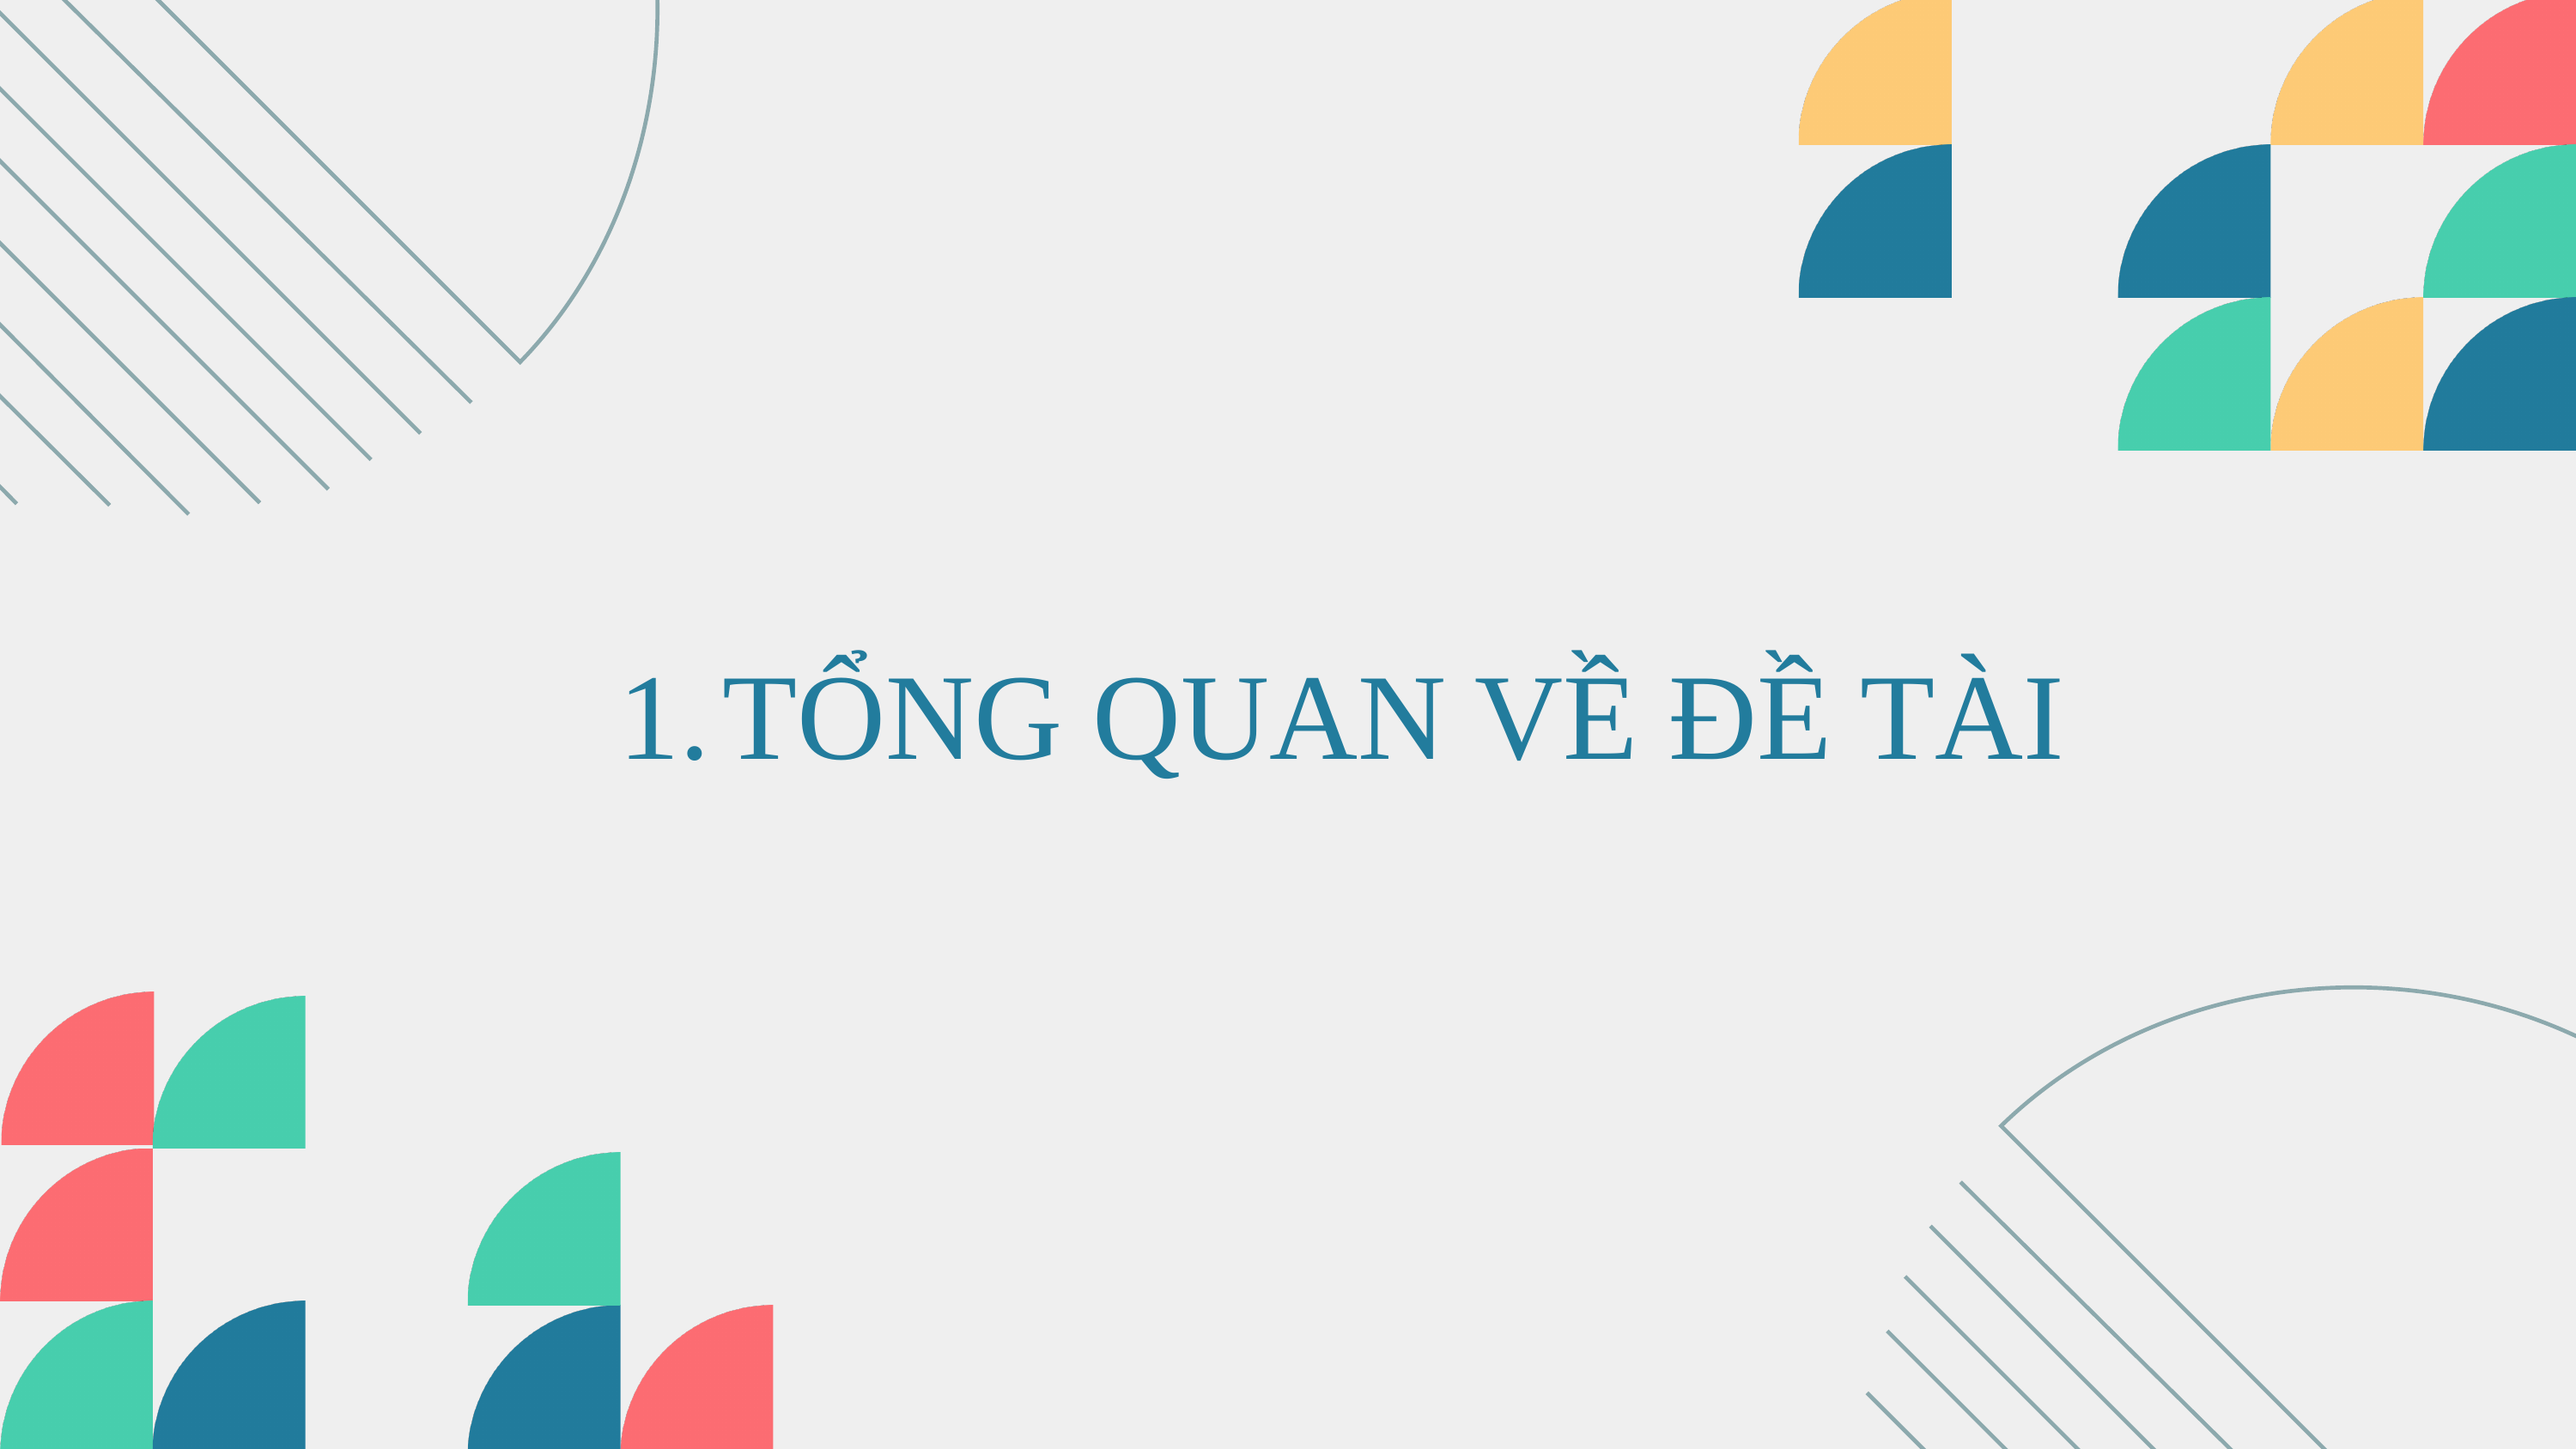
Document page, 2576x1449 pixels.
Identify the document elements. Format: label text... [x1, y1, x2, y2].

text_box [152, 996, 306, 1149]
text_box [1, 991, 155, 1145]
text_box TỔNG QUAN VỀ ĐỀ TÀI [384, 621, 2195, 784]
text_box [2424, 0, 2576, 144]
text_box [2271, 297, 2424, 451]
text_box [0, 1149, 153, 1300]
text_box [620, 1305, 774, 1449]
text_box [2117, 144, 2271, 297]
text_box [467, 1306, 620, 1449]
text_box [2423, 144, 2576, 297]
text_box [0, 1300, 152, 1449]
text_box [2025, 1066, 2576, 1449]
text_box [2117, 297, 2271, 451]
text_box [1798, 144, 1952, 298]
text_box [152, 1300, 306, 1449]
text_box [2270, 0, 2424, 145]
text_box [1798, 0, 1952, 144]
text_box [0, 0, 851, 67]
text_box [2424, 297, 2576, 451]
text_box [467, 1152, 621, 1306]
